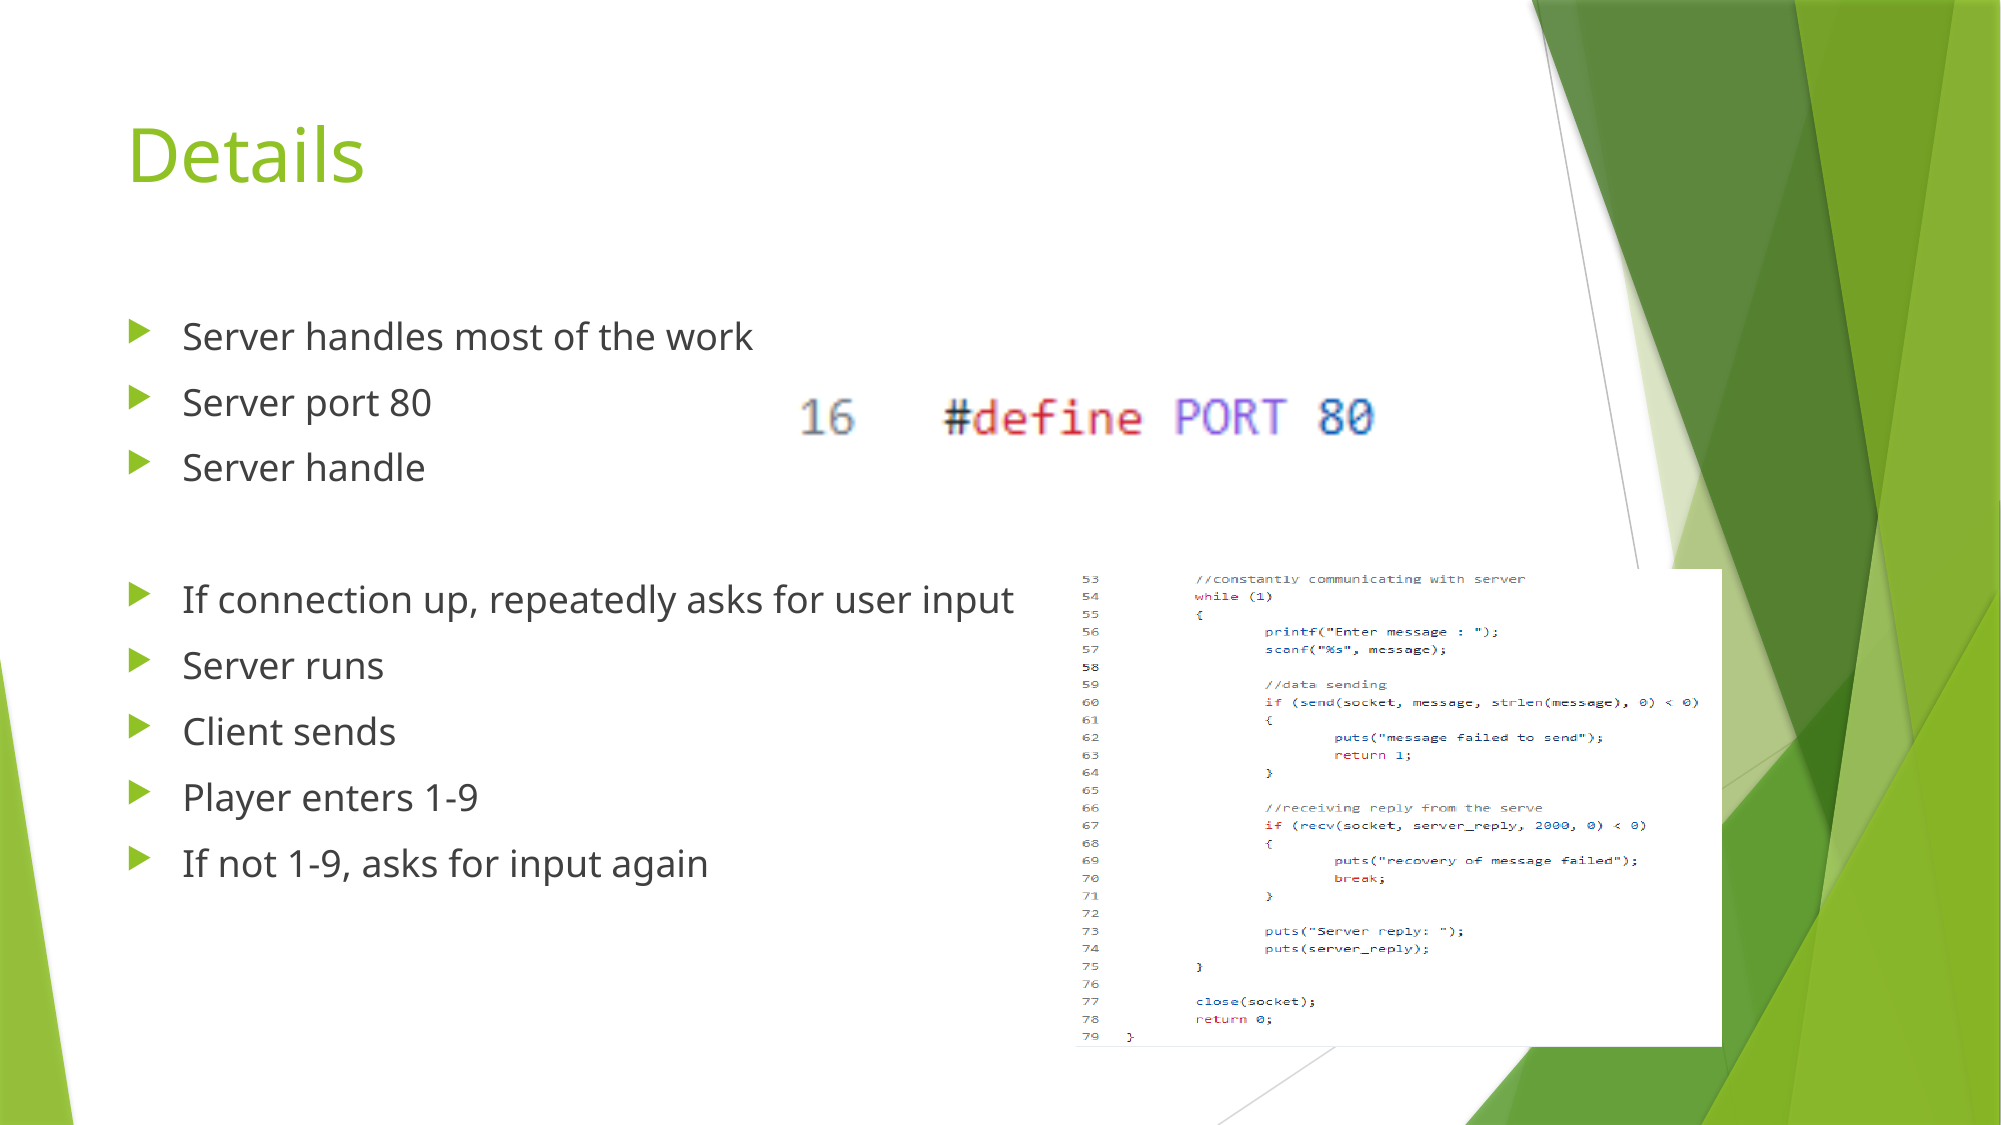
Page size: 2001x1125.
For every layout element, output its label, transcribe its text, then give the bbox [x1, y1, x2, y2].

picture [762, 365, 1522, 471]
title Details [111, 99, 1522, 305]
picture [1075, 569, 1722, 1048]
list Server handles most of the work Server port 80 Server handle If connection up, repeatedly asks for user input Server runs Client sends Player enters 1-9 If not 1-9, asks for input again [111, 305, 1522, 942]
